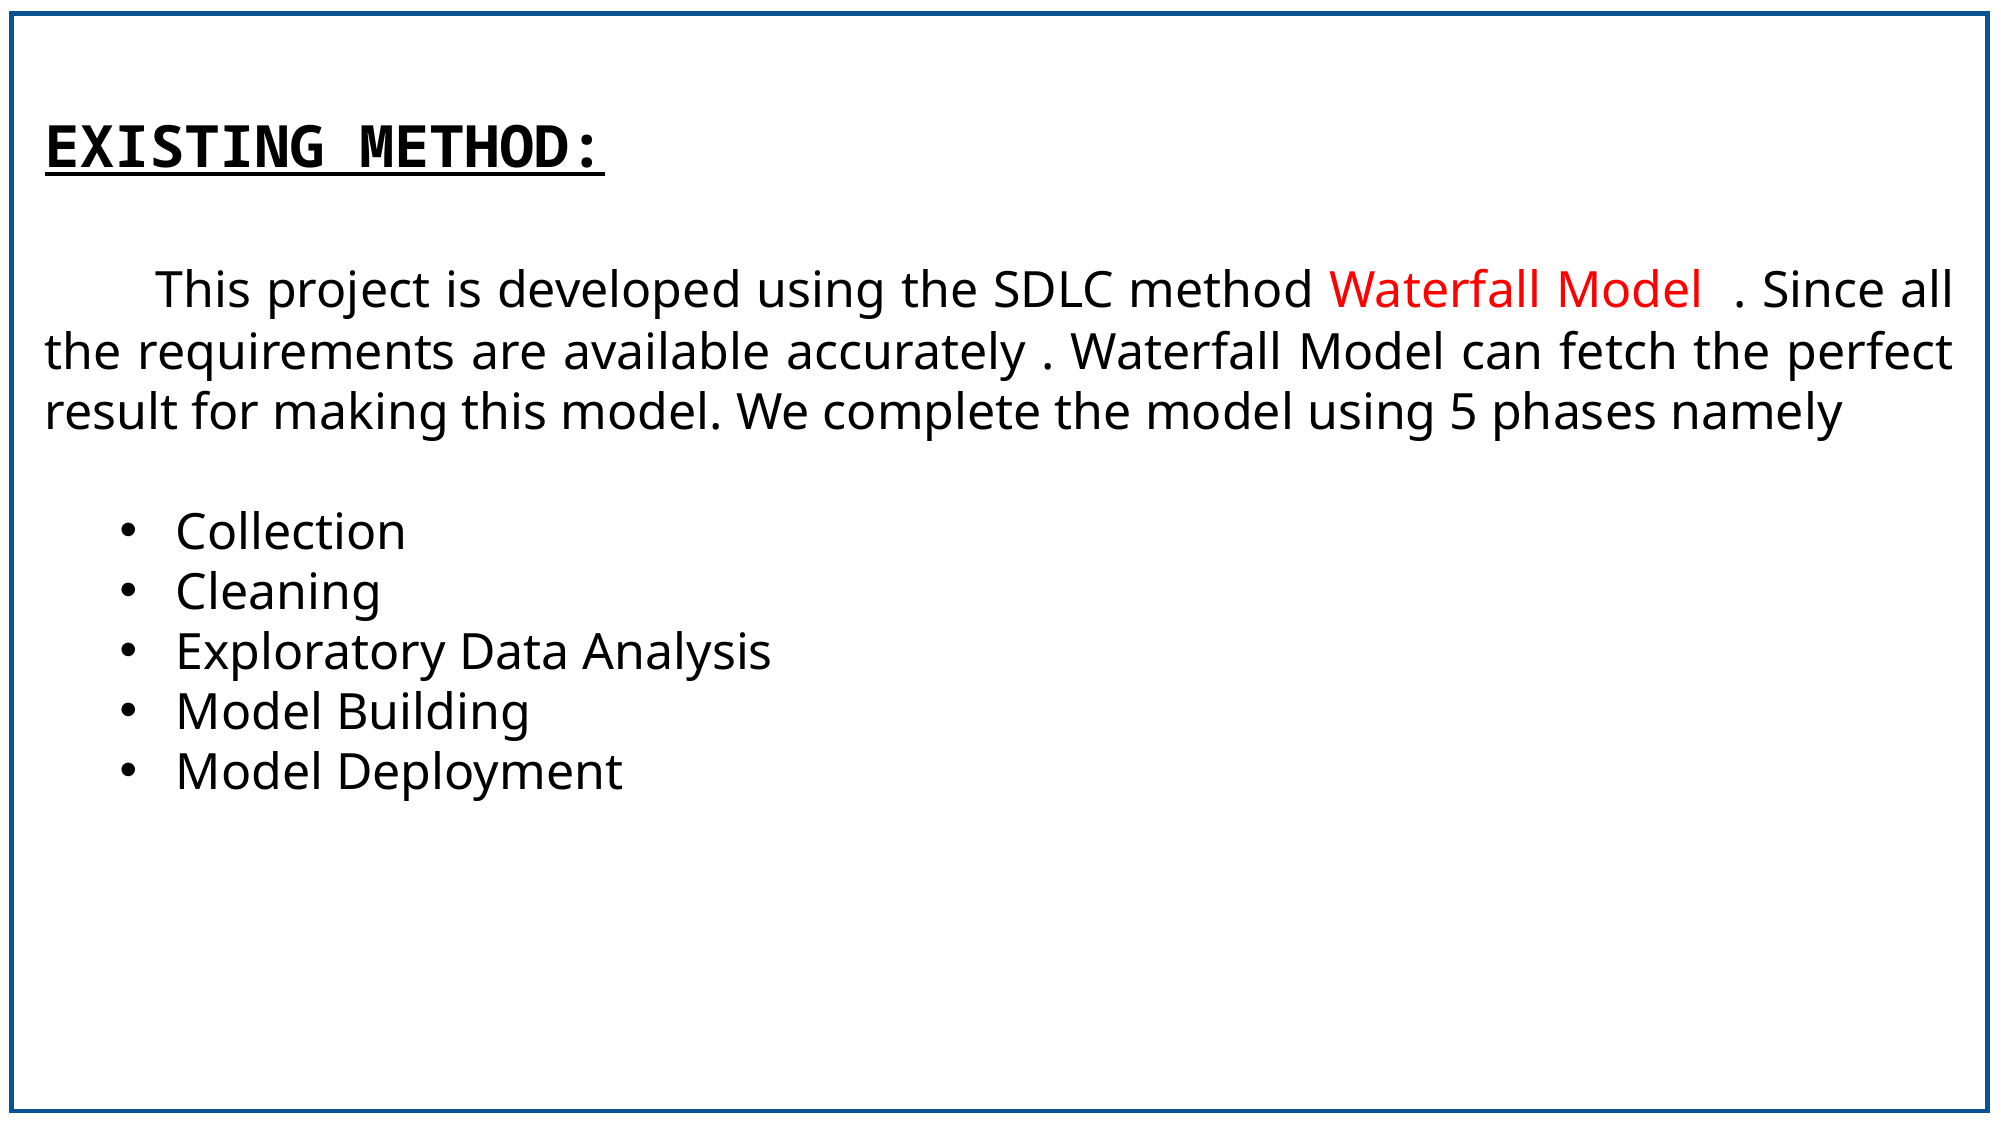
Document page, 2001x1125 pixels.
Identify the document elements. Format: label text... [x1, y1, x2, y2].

text_box [11, 13, 1989, 1112]
text_box EXISTING METHOD: This project is developed using the SDLC method Waterfall Model . Since all the requirements are available accurately . Waterfall Model can fetch the perfect result for making this model. We complete the model using 5 phases namely Collection Cleaning Exploratory Data Analysis Model Building Model Deployment [29, 101, 1970, 1077]
